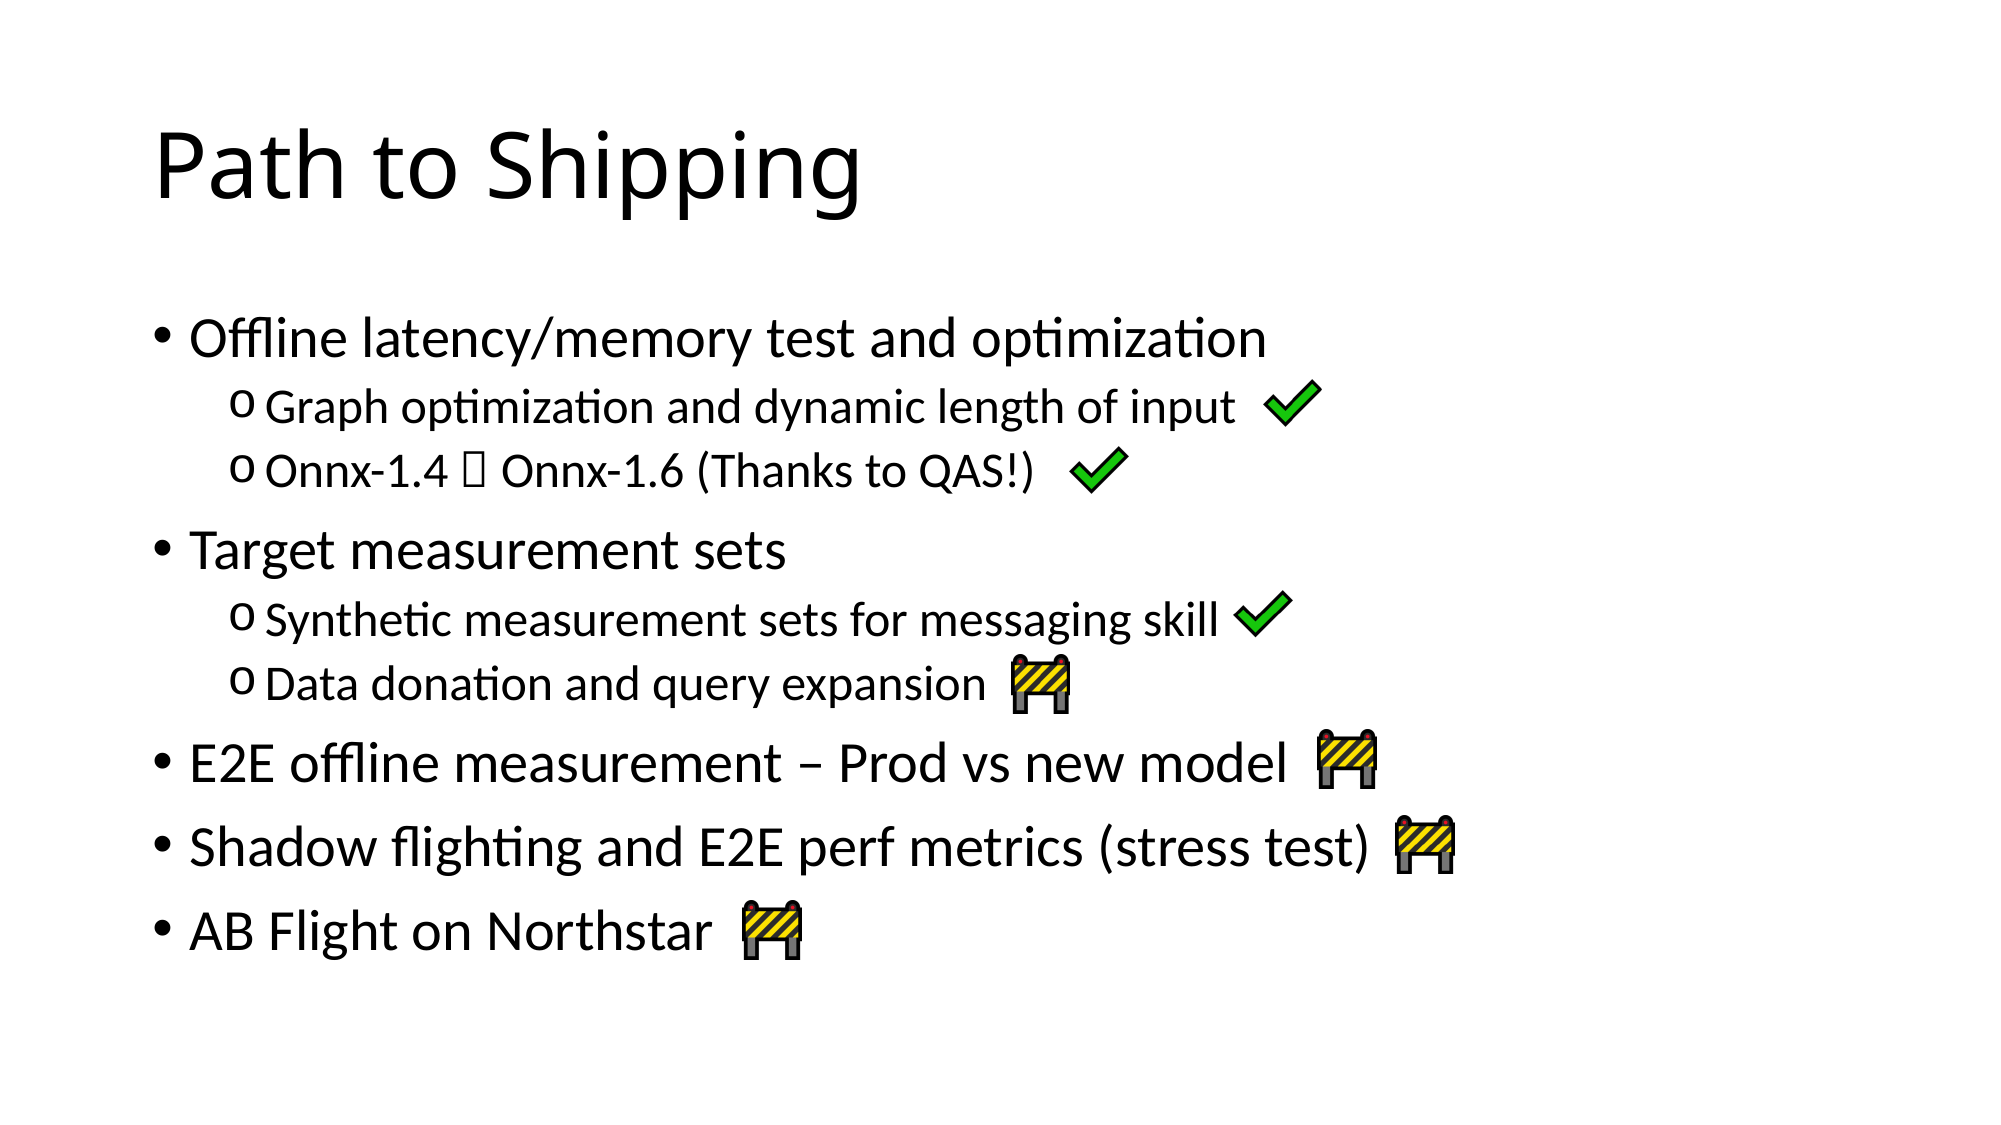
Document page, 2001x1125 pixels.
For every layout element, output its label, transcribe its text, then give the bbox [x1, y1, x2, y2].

picture [1069, 440, 1129, 500]
picture [1233, 584, 1293, 643]
list Offline latency/memory test and optimization Graph optimization and dynamic length of input Onnx-1.4  Onnx-1.6 (Thanks to QAS!) Target measurement sets Synthetic measurement sets for messaging skill Data donation and query expansion E2E offline measurement – Prod vs new model Shadow flighting and E2E perf metrics (stress test) AB Flight on Northstar [137, 299, 1863, 1014]
title Path to Shipping [137, 59, 1863, 278]
picture [1395, 815, 1455, 874]
picture [742, 900, 802, 960]
picture [1011, 654, 1070, 714]
picture [1317, 729, 1377, 789]
picture [1262, 373, 1322, 433]
